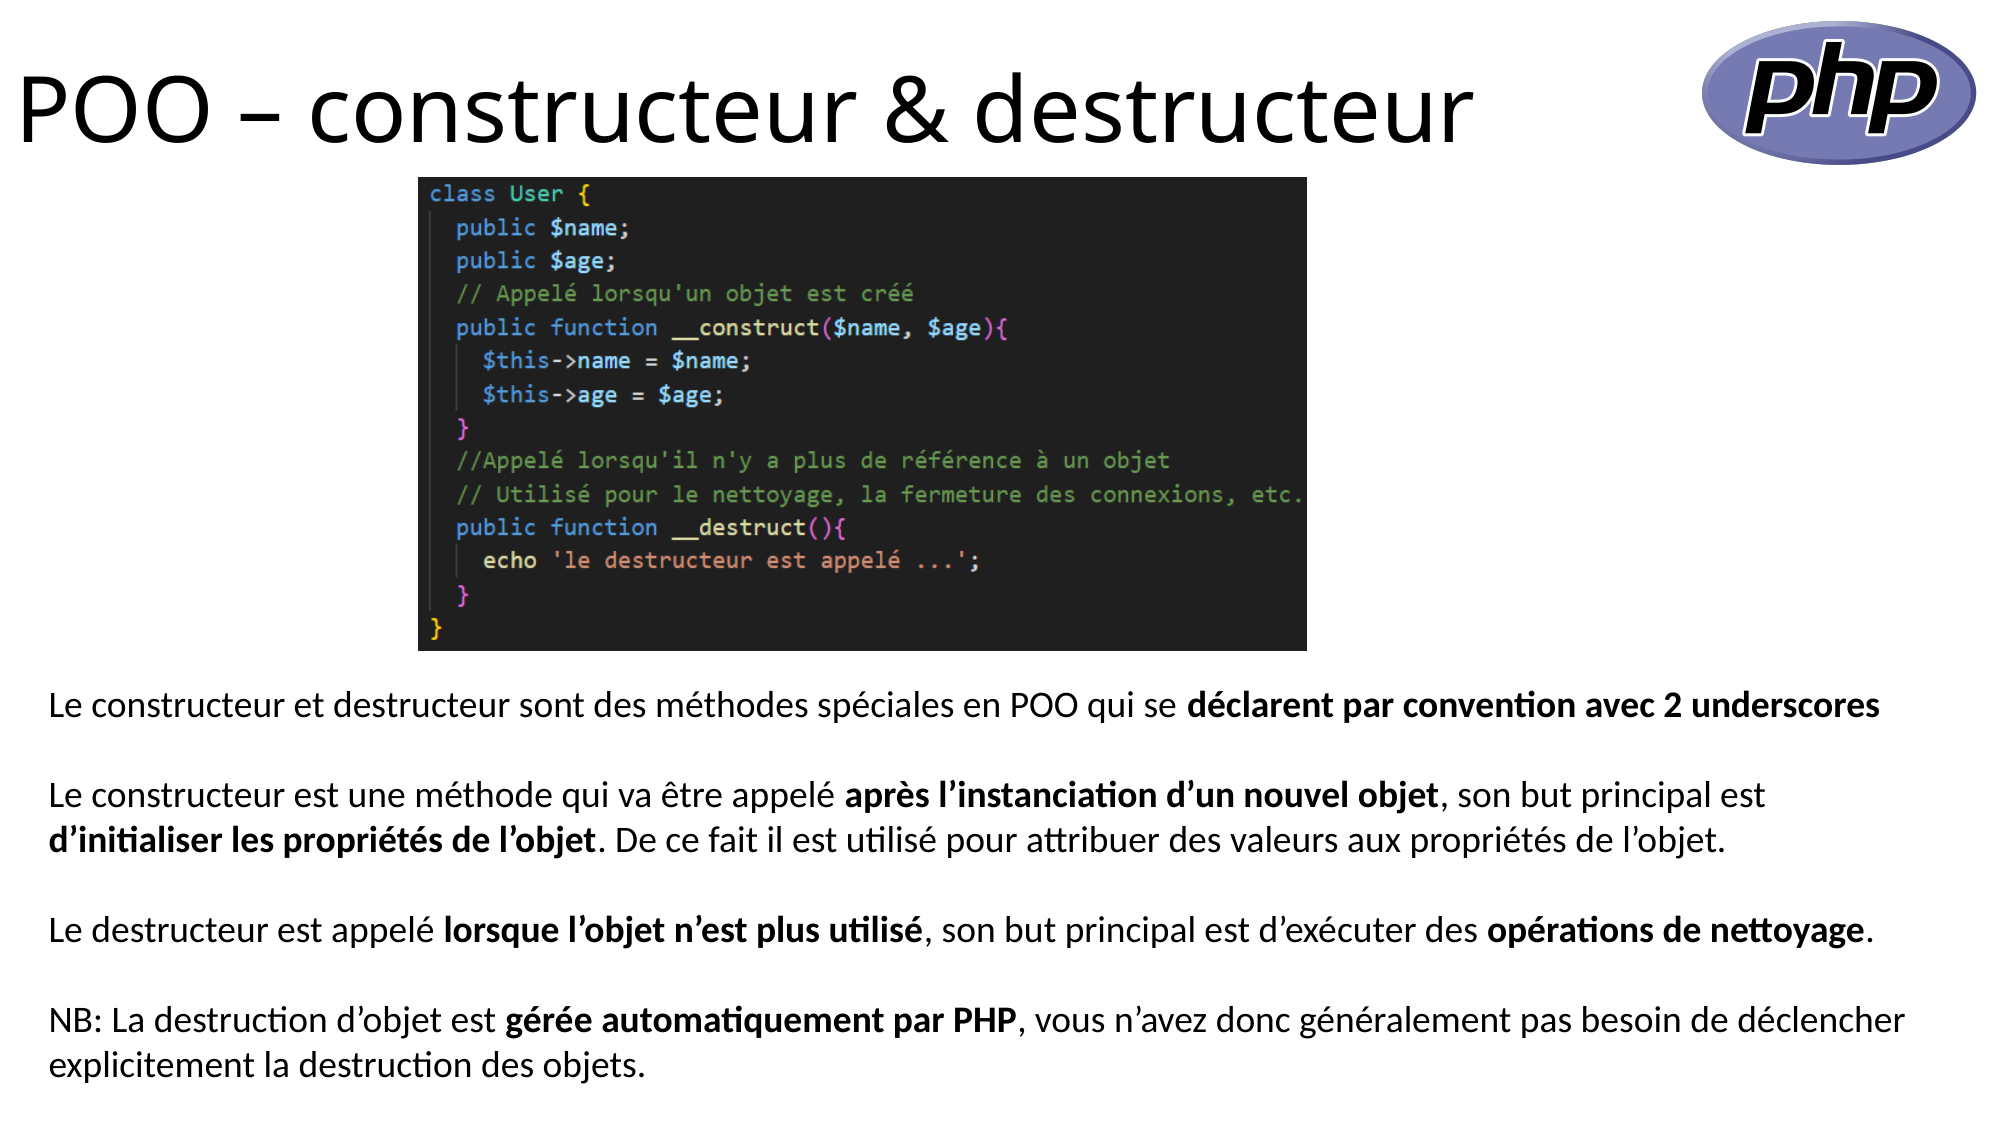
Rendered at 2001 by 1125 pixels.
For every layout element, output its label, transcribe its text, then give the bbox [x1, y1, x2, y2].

text_box Le constructeur et destructeur sont des méthodes spéciales en POO qui se déclarent par convention avec 2 underscores Le constructeur est une méthode qui va être appelé après l’instanciation d’un nouvel objet, son but principal est d’initialiser les propriétés de l’objet. De ce fait il est utilisé pour attribuer des valeurs aux propriétés de l’objet. Le destructeur est appelé lorsque l’objet n’est plus utilisé, son but principal est d’exécuter des opérations de nettoyage. NB: La destruction d’objet est gérée automatiquement par PHP, vous n’avez donc généralement pas besoin de déclencher explicitement la destruction des objets. [33, 672, 1946, 1125]
title POO – constructeur & destructeur [0, 4, 1725, 222]
picture [418, 177, 1307, 651]
picture [1698, 17, 1980, 169]
